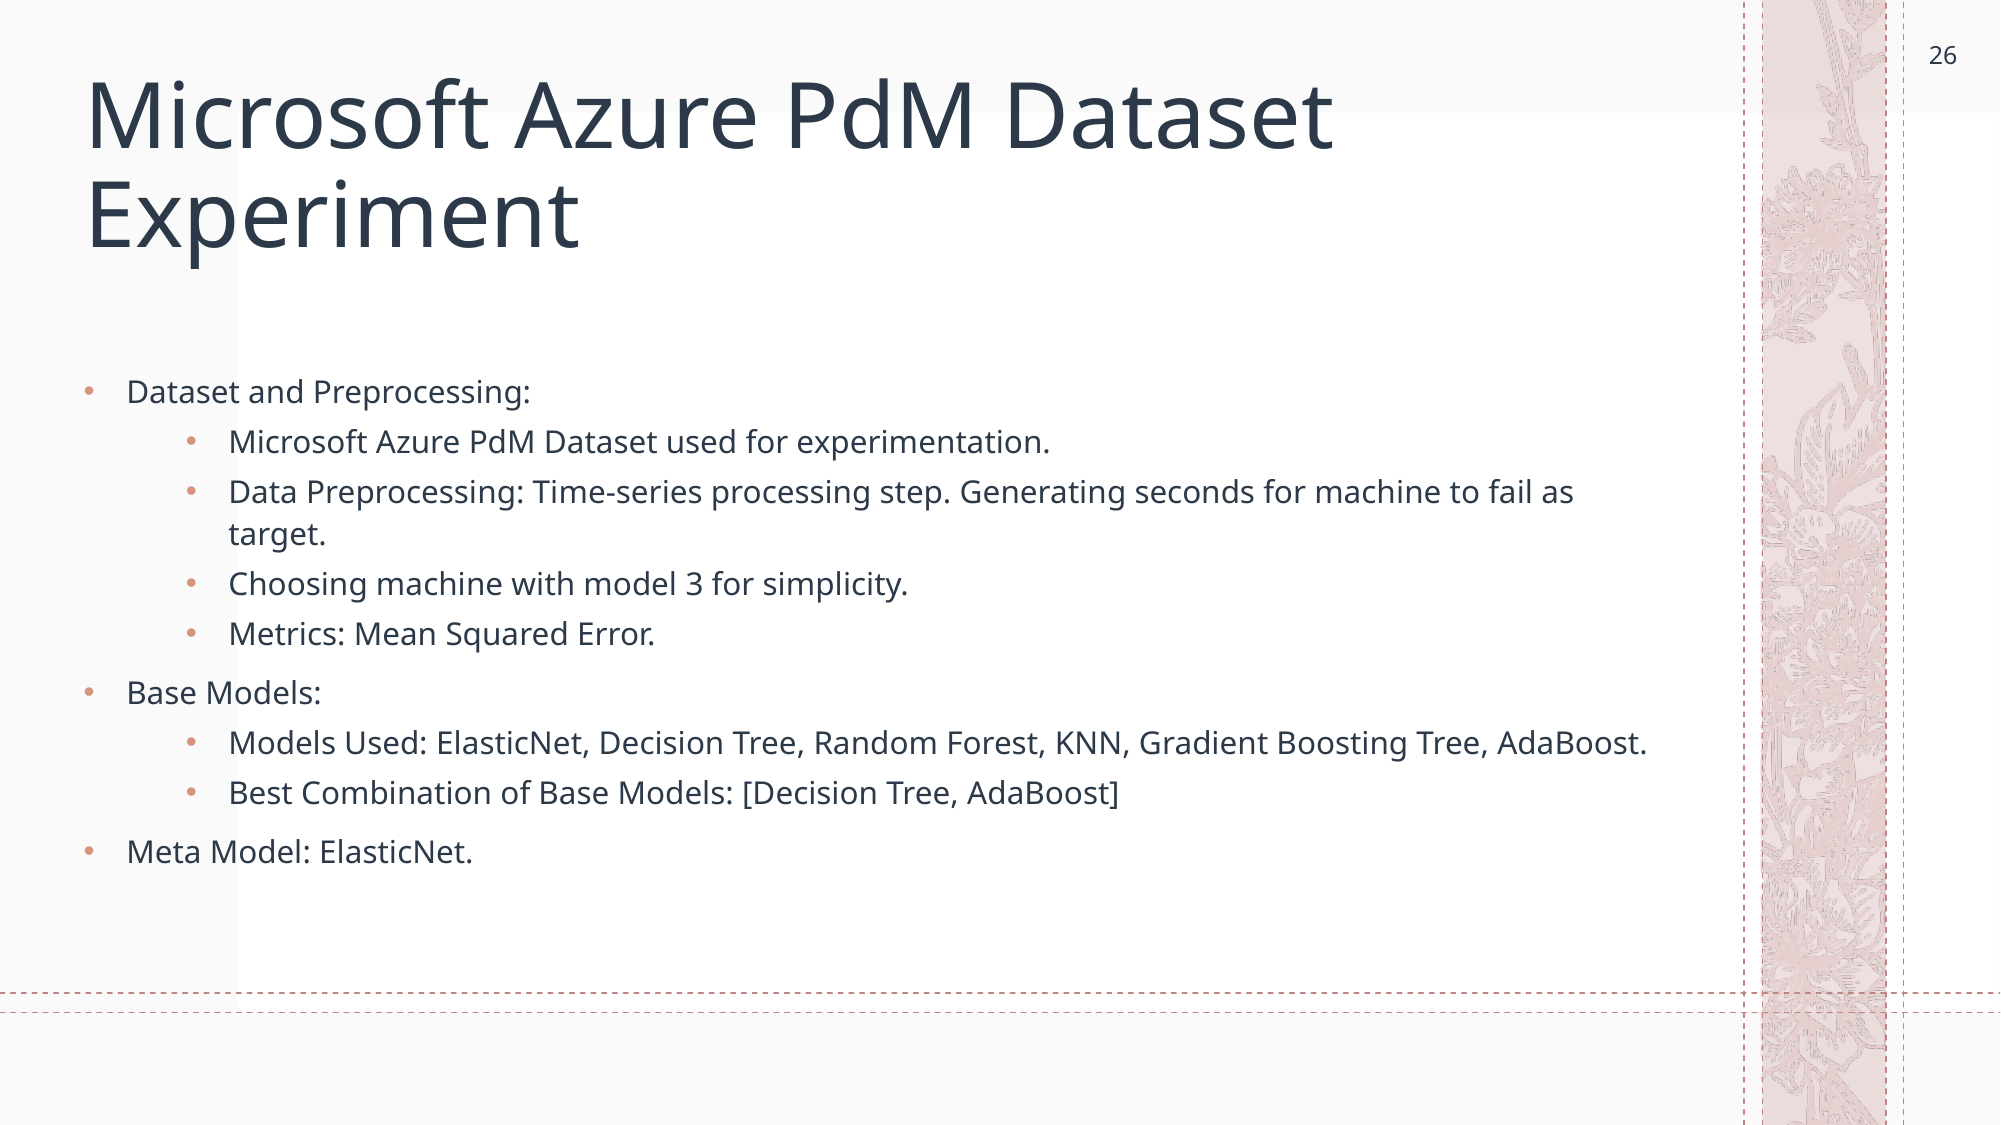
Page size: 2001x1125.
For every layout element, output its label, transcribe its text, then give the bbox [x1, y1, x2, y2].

picture [1760, 0, 1886, 1125]
title Microsoft Azure PdM Dataset Experiment [69, 59, 1696, 278]
list Dataset and Preprocessing: Microsoft Azure PdM Dataset used for experimentation. Data Preprocessing: Time-series processing step. Generating seconds for machine to fail as target. Choosing machine with model 3 for simplicity. Metrics: Mean Squared Error. Base Models: Models Used: ElasticNet, Decision Tree, Random Forest, KNN, Gradient Boosting Tree, AdaBoost. Best Combination of Base Models: [Decision Tree, AdaBoost] Meta Model: ElasticNet. [68, 360, 1667, 910]
slide_number 26 [1886, 0, 2000, 113]
